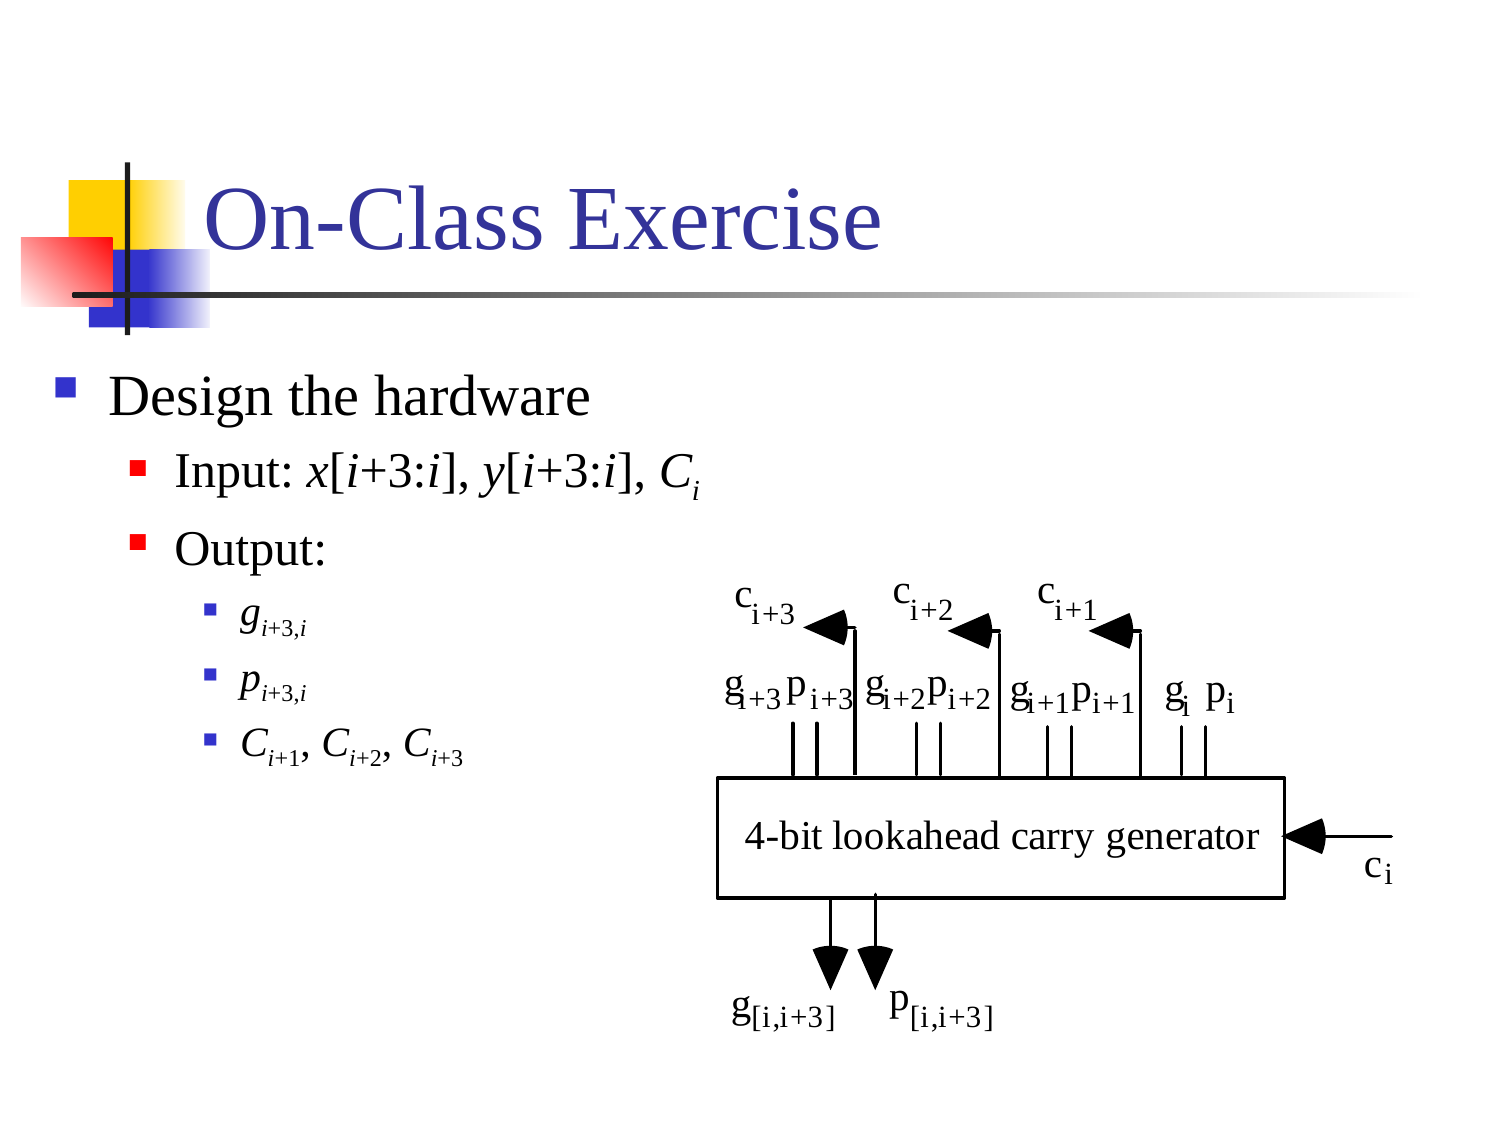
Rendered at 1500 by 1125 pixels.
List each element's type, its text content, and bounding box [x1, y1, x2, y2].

title On-Class Exercise [188, 35, 1468, 275]
list Design the hardware Input: x[i+3:i], y[i+3:i], Ci Output: gi+3,i pi+3,i Ci+1, Ci+2, Ci+3 [37, 350, 725, 775]
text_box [699, 562, 1413, 1047]
